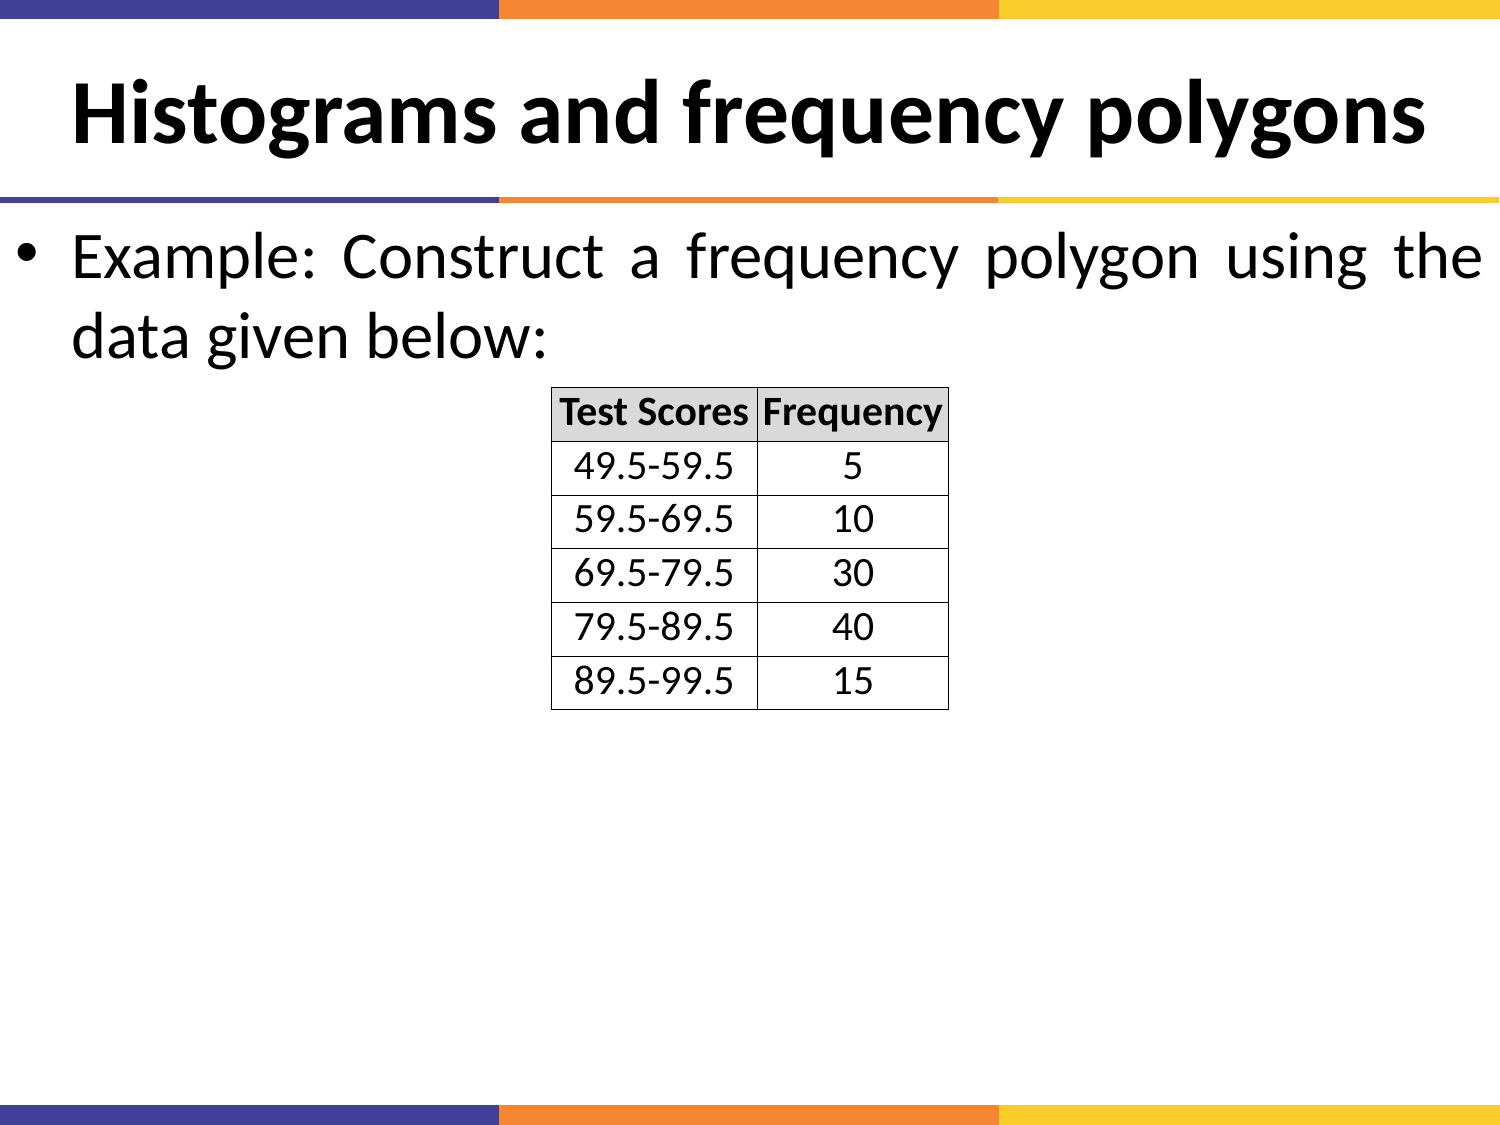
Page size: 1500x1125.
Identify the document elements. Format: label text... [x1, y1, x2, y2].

table_cell 10 [758, 496, 948, 548]
table_cell 30 [758, 549, 948, 602]
table_cell 40 [758, 603, 948, 656]
table_cell 49.5-59.5 [552, 442, 757, 495]
table_cell 59.5-69.5 [552, 496, 757, 548]
table_cell 79.5-89.5 [552, 603, 757, 656]
table_cell 5 [758, 442, 948, 495]
list Example: Construct a frequency polygon using the data given below: [0, 203, 1500, 1100]
table_header Test Scores [552, 388, 757, 441]
title Histograms and frequency polygons [0, 20, 1500, 195]
table_cell 69.5-79.5 [552, 549, 757, 602]
table_cell 89.5-99.5 [552, 657, 757, 709]
table_cell 15 [758, 657, 948, 709]
table_header Frequency [758, 388, 948, 441]
